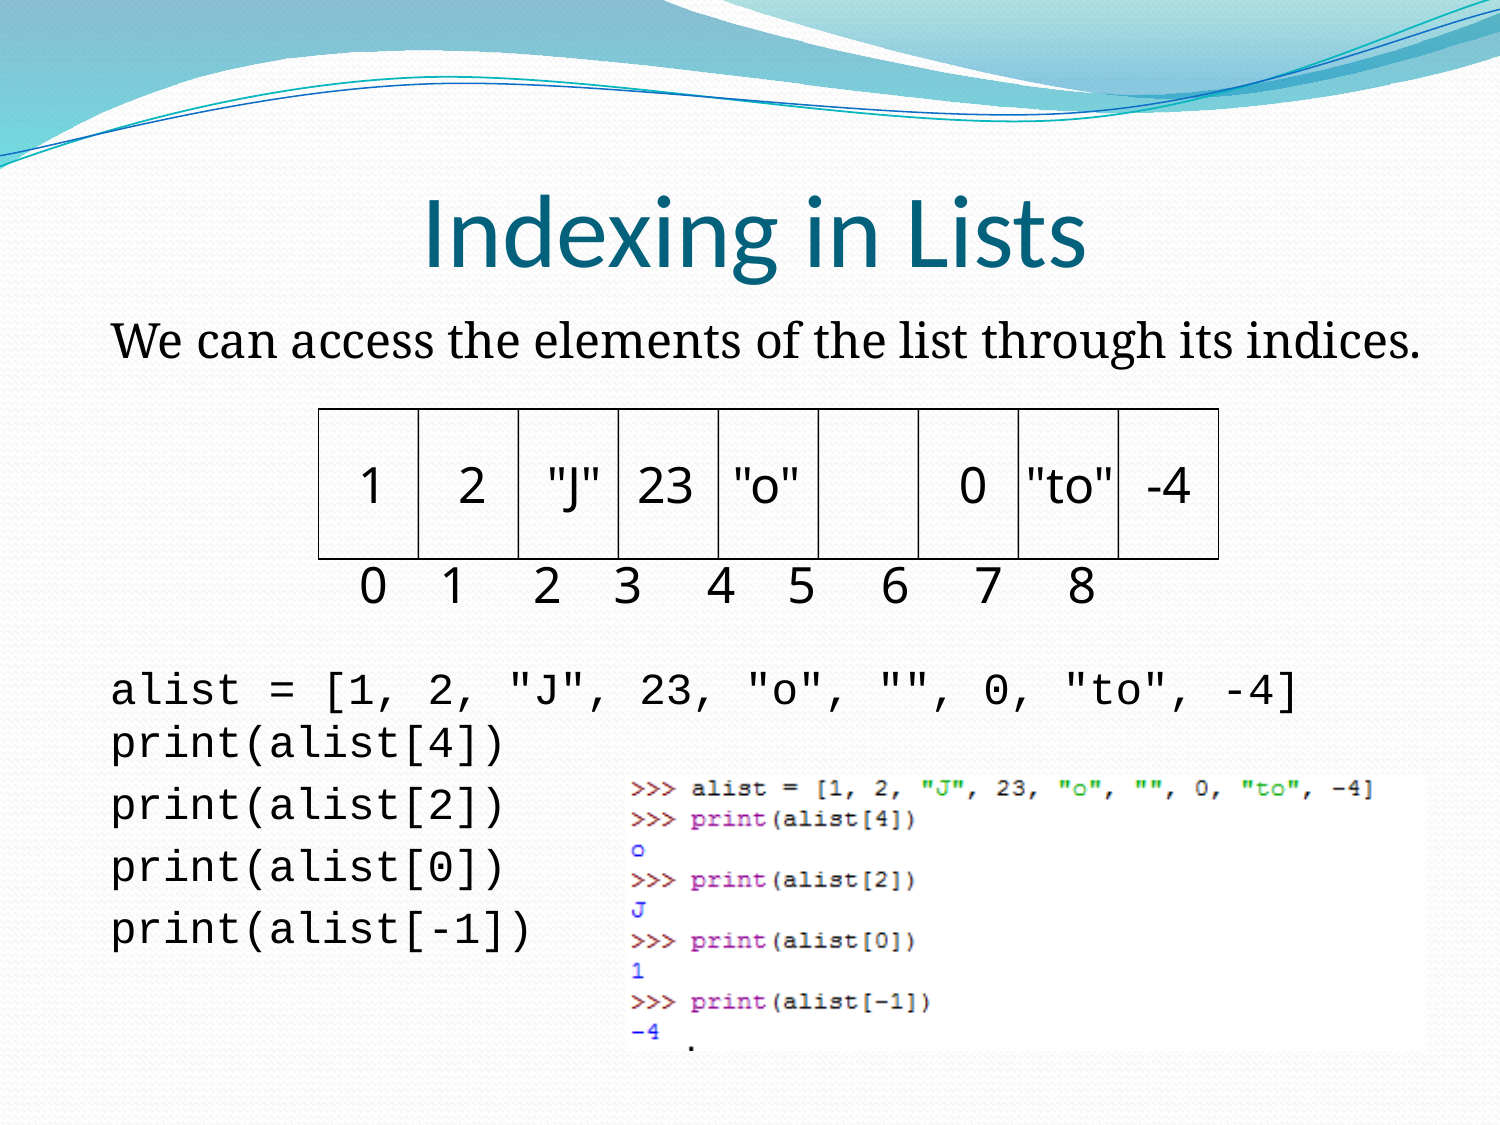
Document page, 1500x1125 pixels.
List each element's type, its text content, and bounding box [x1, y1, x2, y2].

list We can access the elements of the list through its indices. alist = [1, 2, "J", 23, "o", "", 0, "to", -4] print(alist[4]) print(alist[2]) print(alist[0]) print(alist[-1]) [95, 302, 1438, 1006]
title Indexing in Lists [84, 115, 1427, 289]
picture [625, 774, 1425, 1051]
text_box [318, 408, 1219, 622]
